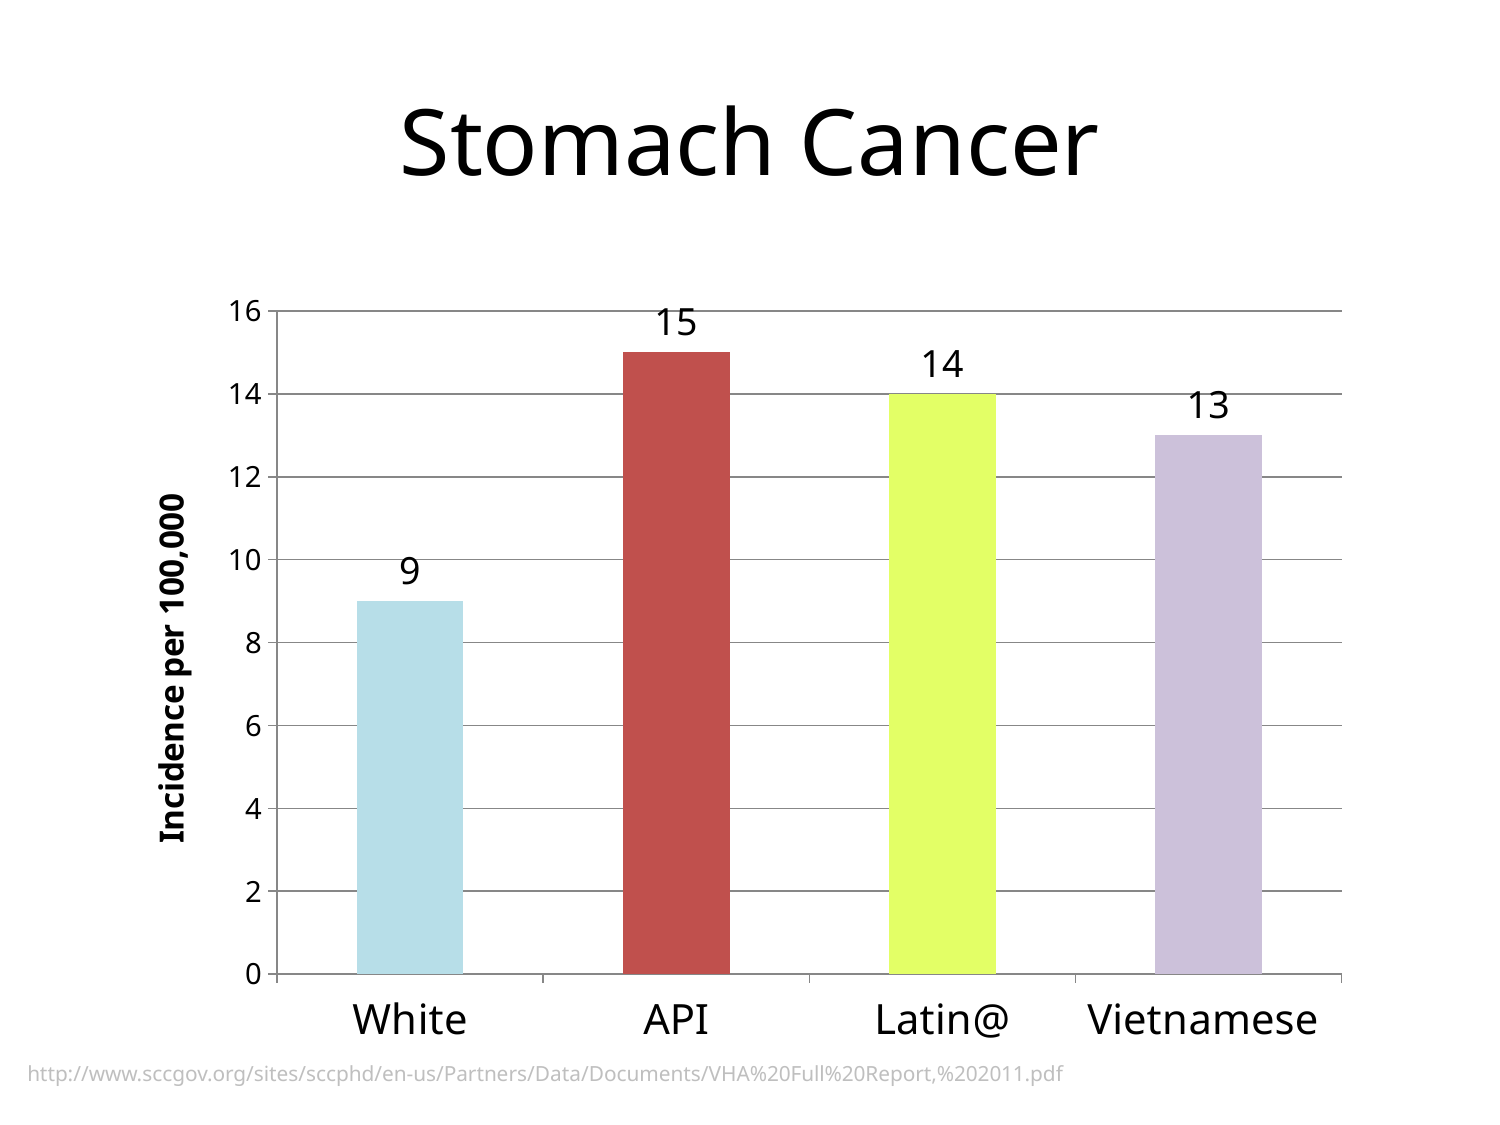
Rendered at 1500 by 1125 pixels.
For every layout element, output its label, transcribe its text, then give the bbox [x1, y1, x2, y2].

title Stomach Cancer [75, 45, 1425, 233]
text_box http://www.sccgov.org/sites/sccphd/en-us/Partners/Data/Documents/VHA%20Full%20Report,%202011.pdf [12, 1053, 1438, 1094]
chart [112, 274, 1367, 1063]
